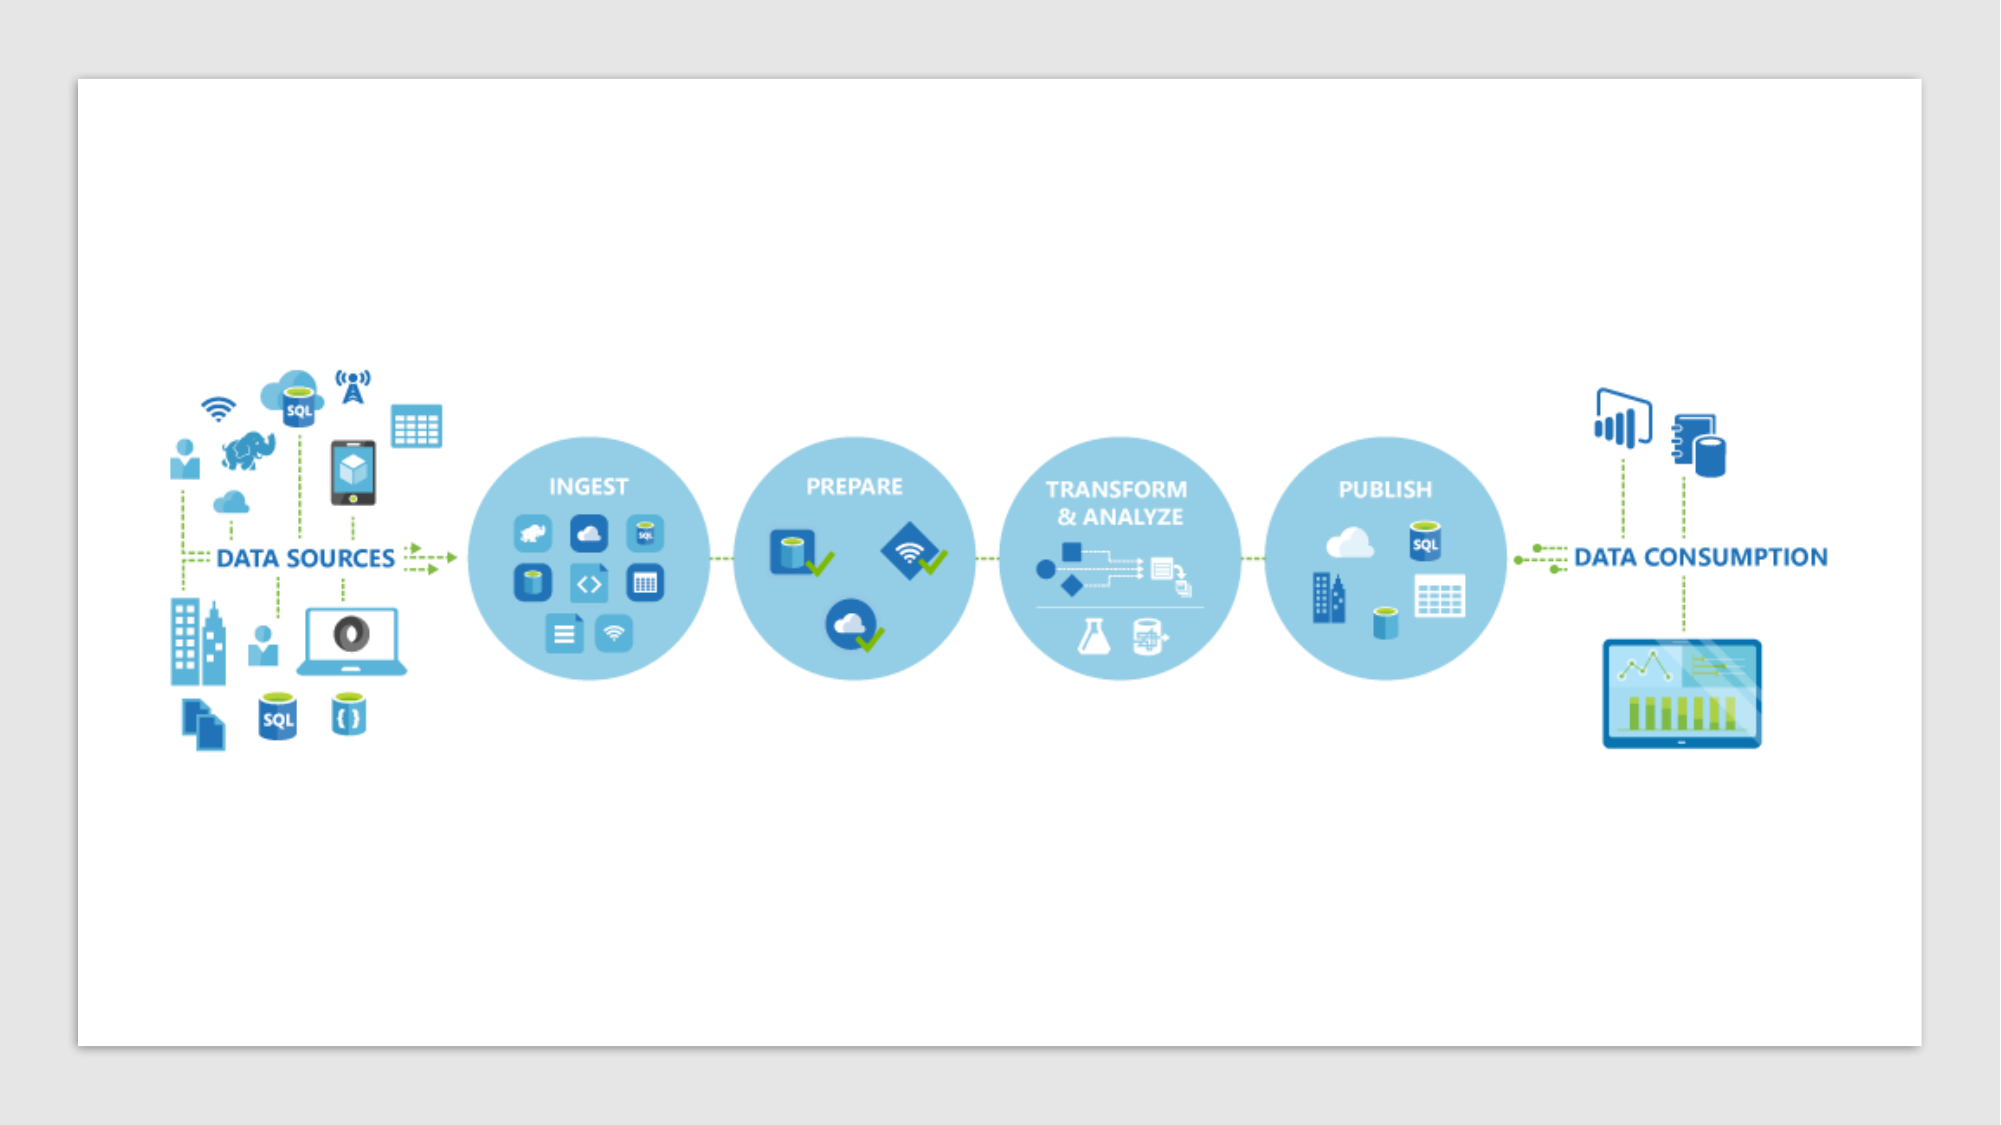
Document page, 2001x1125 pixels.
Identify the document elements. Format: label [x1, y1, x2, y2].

text_box [77, 78, 1923, 1047]
list [168, 367, 1831, 758]
text_box [0, 0, 2000, 1125]
